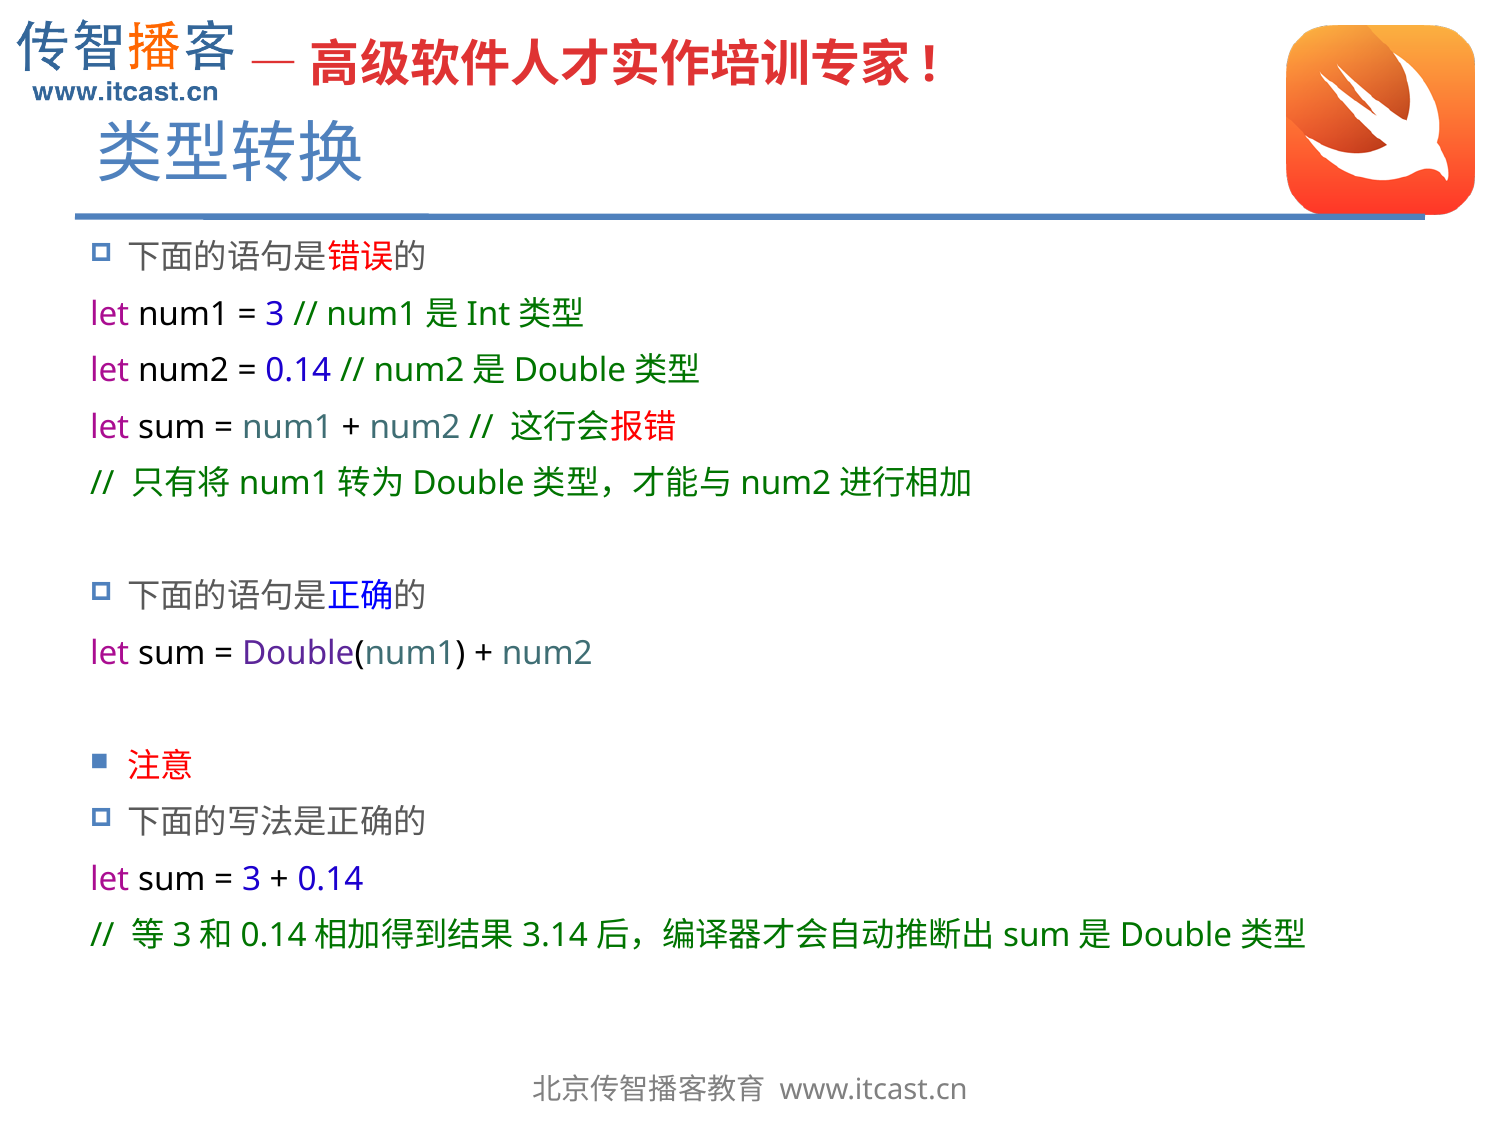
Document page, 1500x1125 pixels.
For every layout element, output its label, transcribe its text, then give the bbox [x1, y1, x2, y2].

picture [16, 19, 234, 101]
list 下面的语句是错误的 let num1 = 3 // num1是Int类型 let num2 = 0.14 // num2是Double类型 let sum = num1 + num2 // 这行会报错 // 只有将num1转为Double类型，才能与num2进行相加 下面的语句是正确的 let sum = Double(num1) + num2 注意 下面的写法是正确的 let sum = 3 + 0.14 // 等3和0.14相加得到结果3.14后，编译器才会自动推断出sum是Double类型 [75, 227, 1425, 1084]
title 类型转换 [81, 102, 1416, 227]
picture [1286, 25, 1475, 215]
